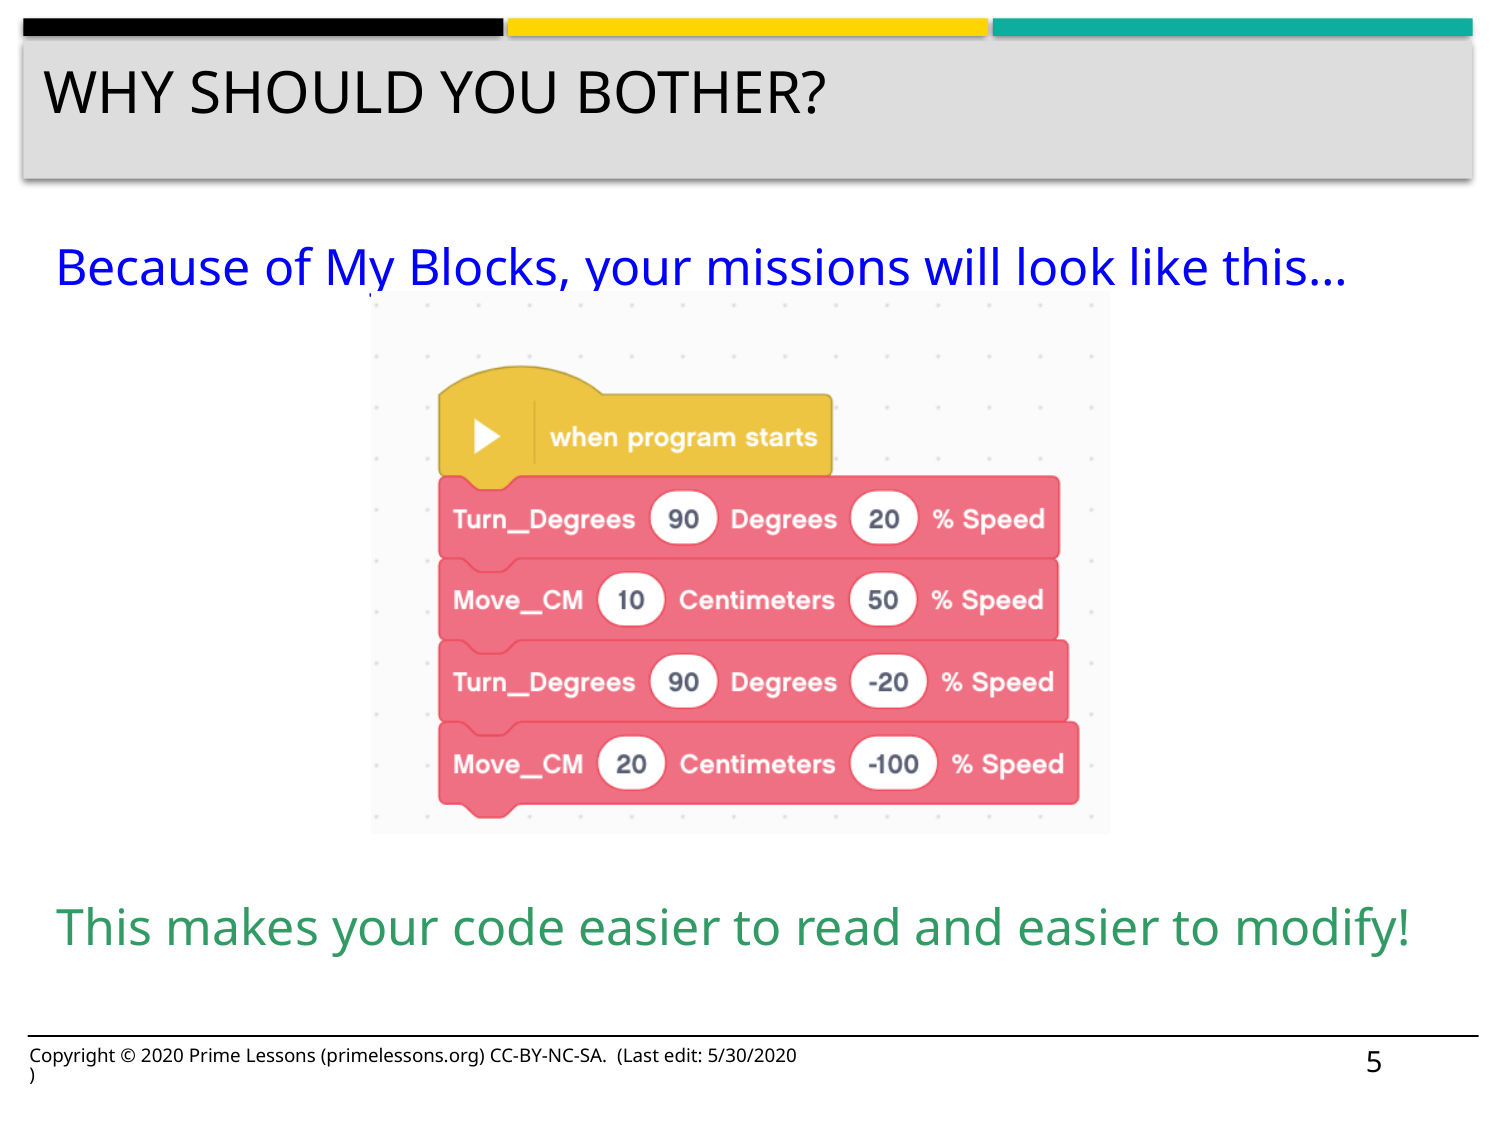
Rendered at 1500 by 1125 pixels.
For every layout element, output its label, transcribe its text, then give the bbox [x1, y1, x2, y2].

footer Copyright © 2020 Prime Lessons (primelessons.org) CC-BY-NC-SA. (Last edit: 5/30/2020) [14, 1036, 814, 1097]
text_box This makes your code easier to read and easier to modify! [38, 887, 1444, 1036]
list Because of My Blocks, your missions will look like this… [40, 228, 1445, 411]
slide_number 5 [1351, 1036, 1478, 1097]
title Why Should You Bother? [28, 48, 1464, 172]
picture [371, 291, 1111, 834]
